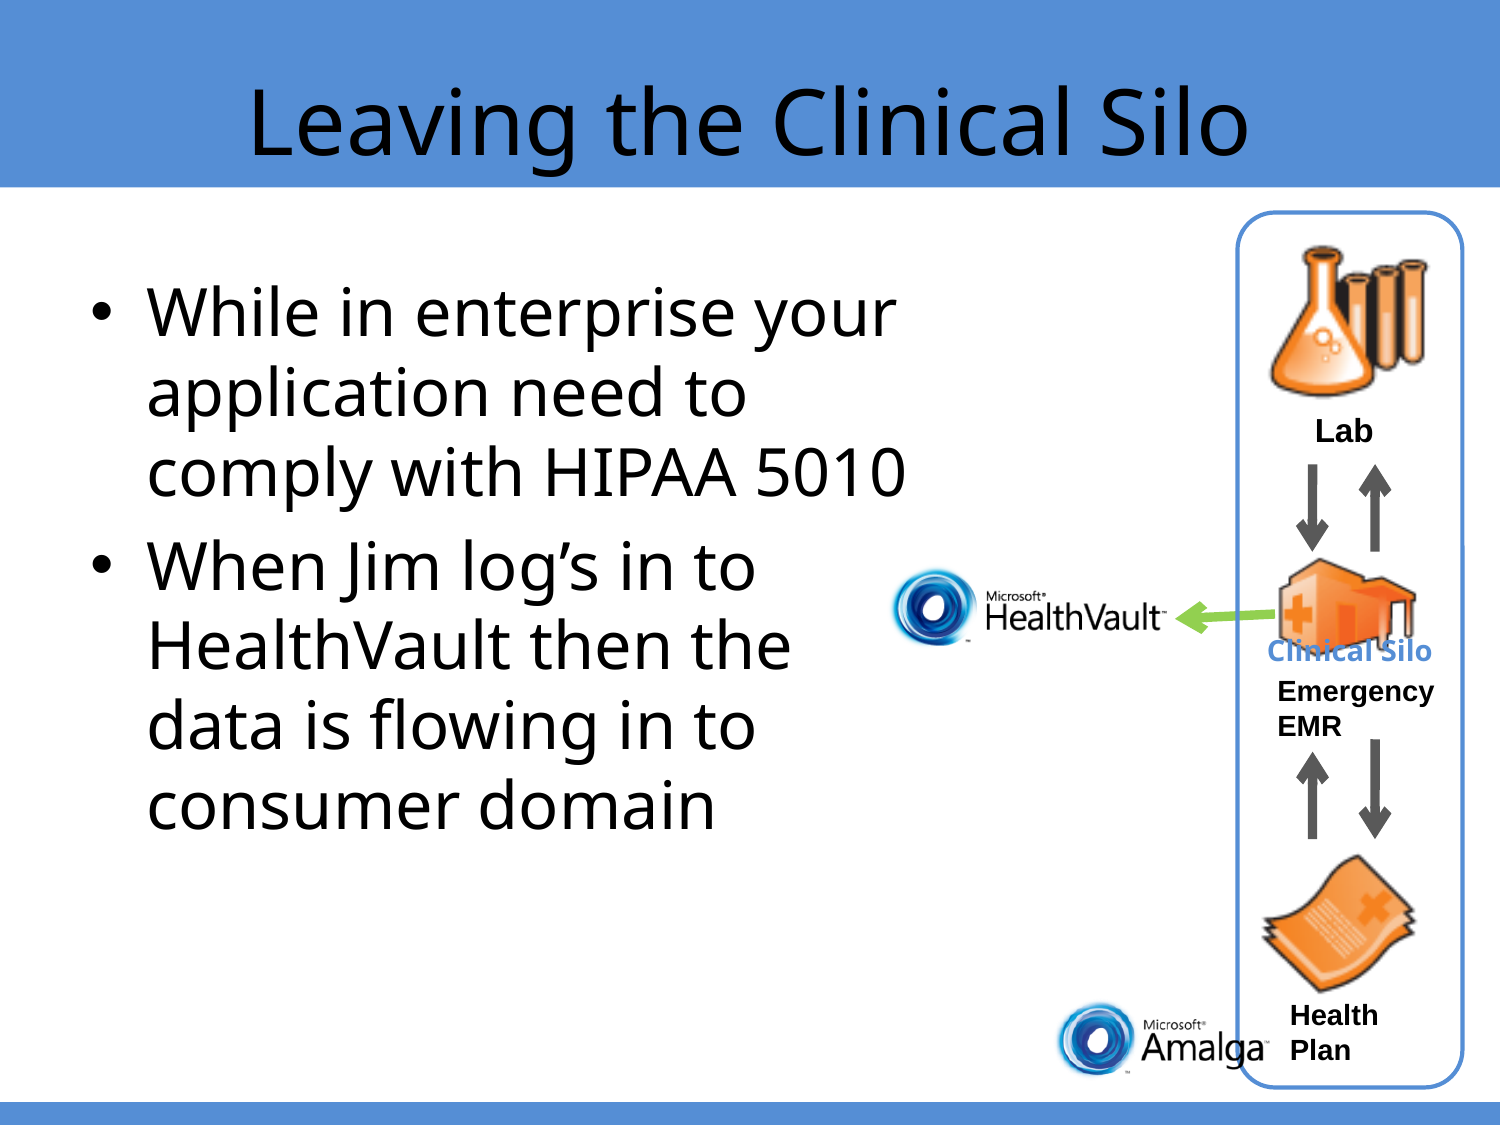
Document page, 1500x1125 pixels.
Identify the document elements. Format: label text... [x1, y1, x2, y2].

title Leaving the Clinical Silo [75, 24, 1425, 213]
list While in enterprise your application need to comply with HIPAA 5010 When Jim log’s in to HealthVault then the data is flowing in to consumer domain [75, 262, 882, 1005]
text_box Clinical Silo [1295, 1085, 1444, 1090]
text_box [887, 213, 1476, 1076]
picture [1037, 982, 1291, 1101]
